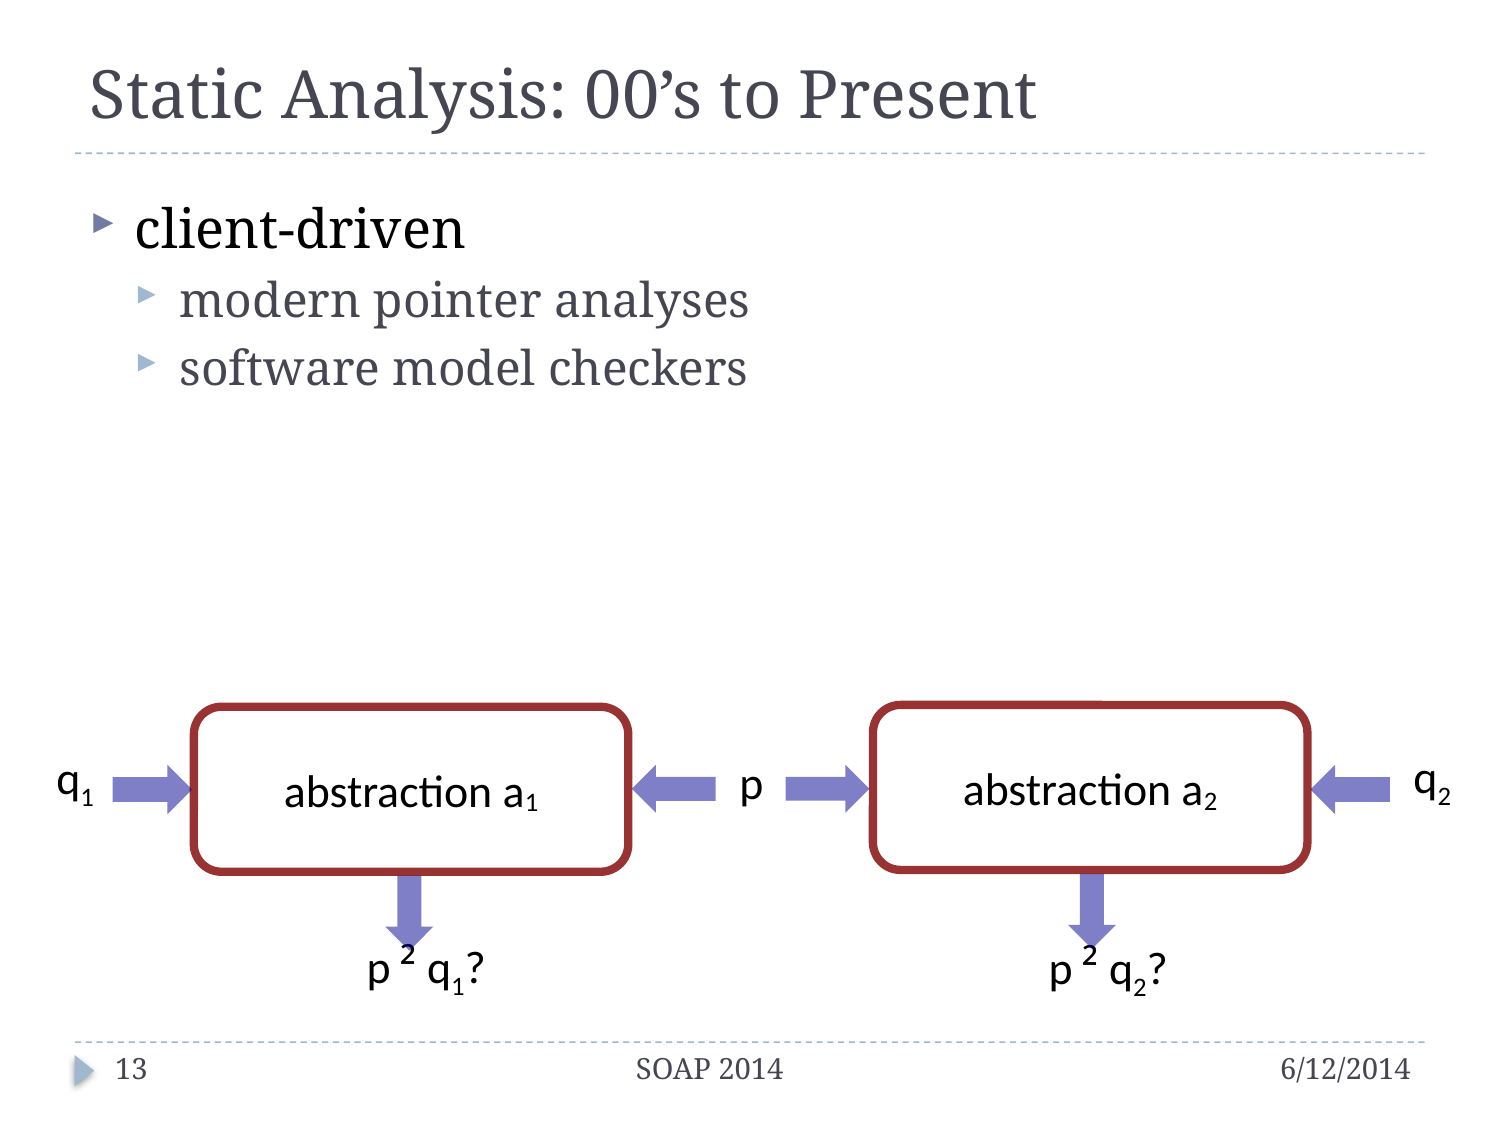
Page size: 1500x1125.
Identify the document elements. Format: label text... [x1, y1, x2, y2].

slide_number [1185, 1042, 1426, 1103]
text_box abstraction a1 [193, 706, 629, 872]
title Static Analysis: 00’s to Present [75, 24, 1425, 140]
text_box abstraction a2 [872, 704, 1308, 870]
text_box [1067, 873, 1116, 949]
slide_number 13 [100, 1042, 234, 1103]
text_box q1 [37, 737, 113, 823]
text_box q2 [1395, 736, 1470, 822]
text_box [796, 764, 870, 813]
text_box p ² q1? [351, 930, 501, 1008]
text_box [112, 764, 193, 815]
text_box [631, 764, 707, 813]
text_box [1310, 764, 1390, 815]
list client-driven modern pointer analyses software model checkers [75, 187, 1500, 998]
footer SOAP 2014 [234, 1042, 1185, 1103]
text_box [385, 875, 434, 951]
text_box p [707, 742, 796, 820]
text_box p ² q2? [1033, 931, 1183, 1010]
